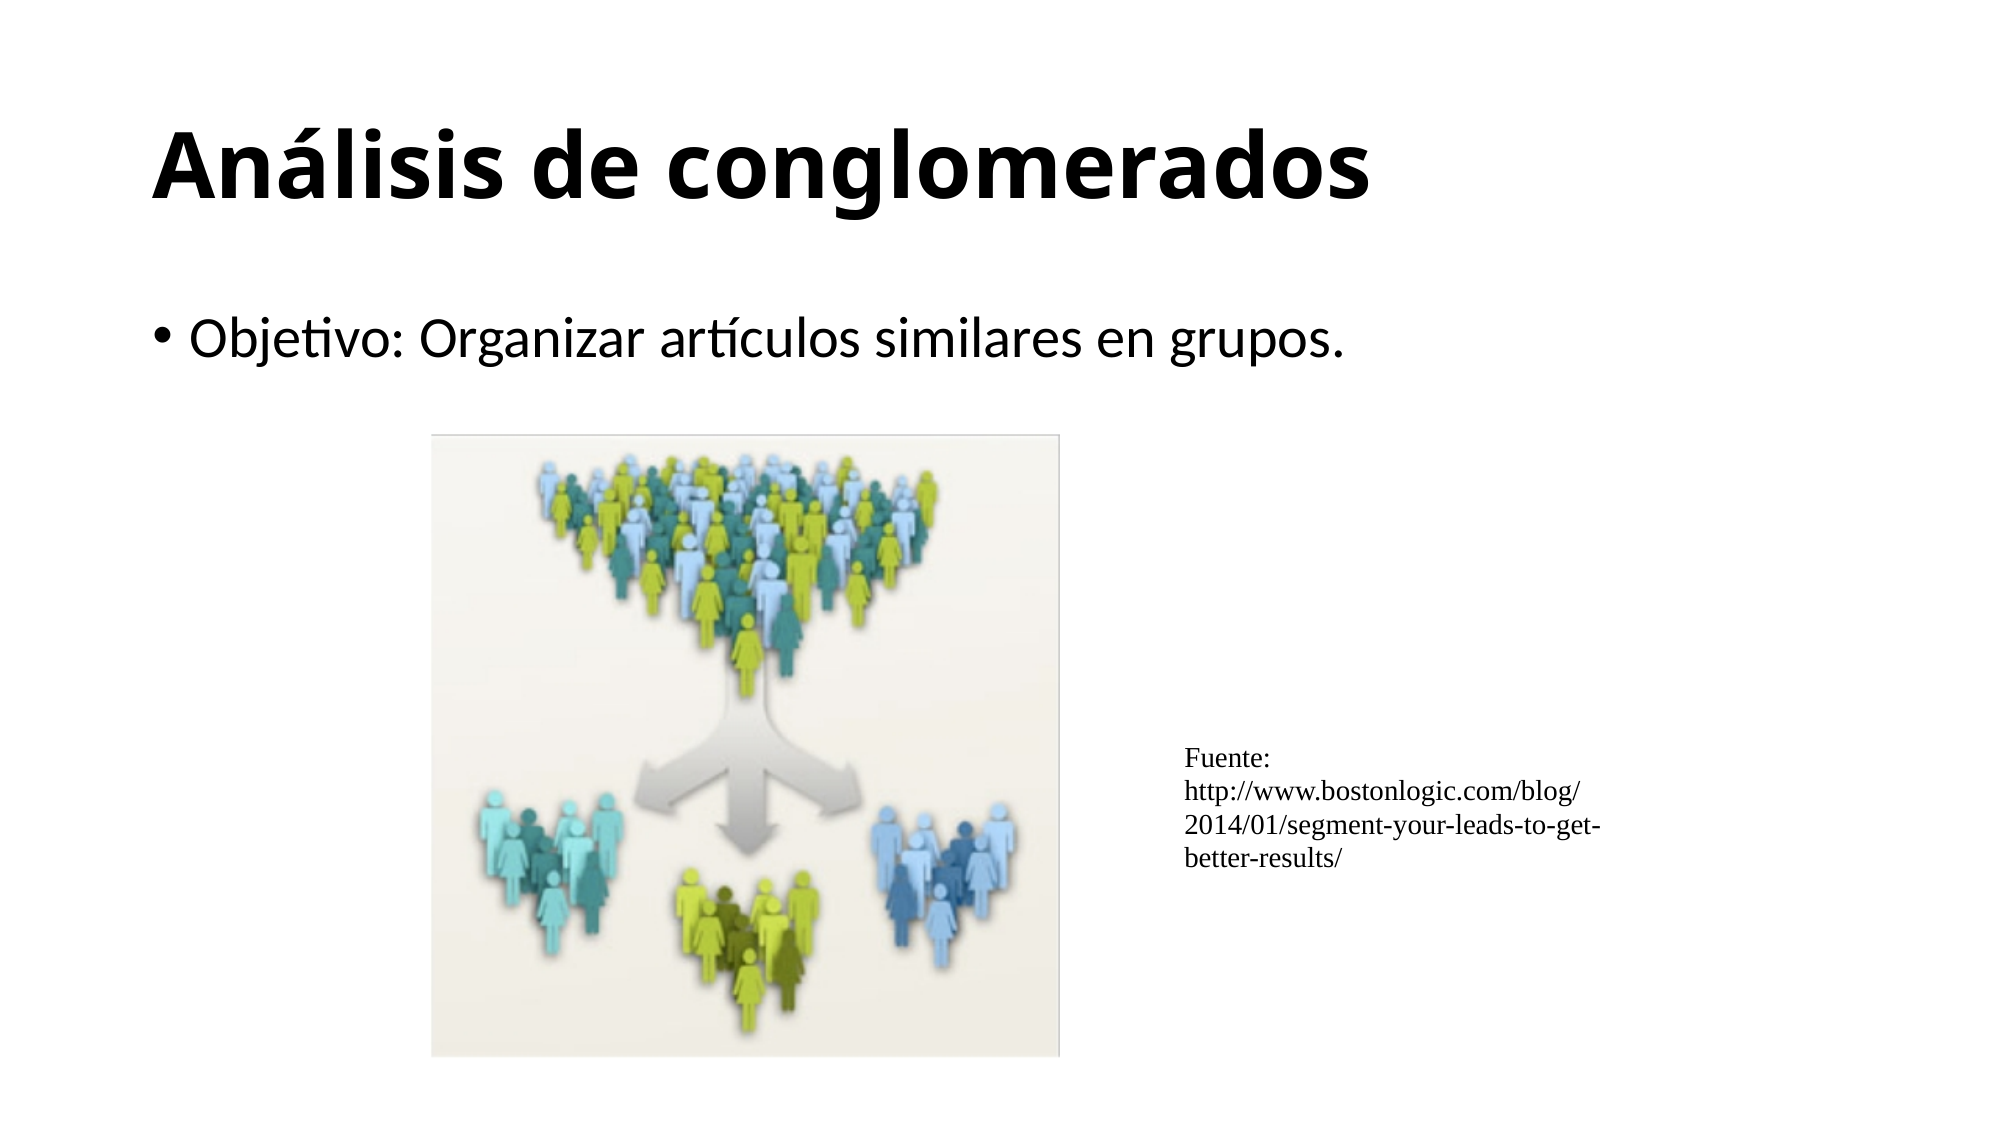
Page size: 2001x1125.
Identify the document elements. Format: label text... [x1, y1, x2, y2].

picture [430, 433, 1060, 1059]
list Objetivo: Organizar artículos similares en grupos. [137, 299, 1863, 1014]
text_box Fuente: http://www.bostonlogic.com/blog/2014/01/segment-your-leads-to-get-better-results/ [1184, 746, 1663, 881]
title Análisis de conglomerados [137, 59, 1863, 278]
